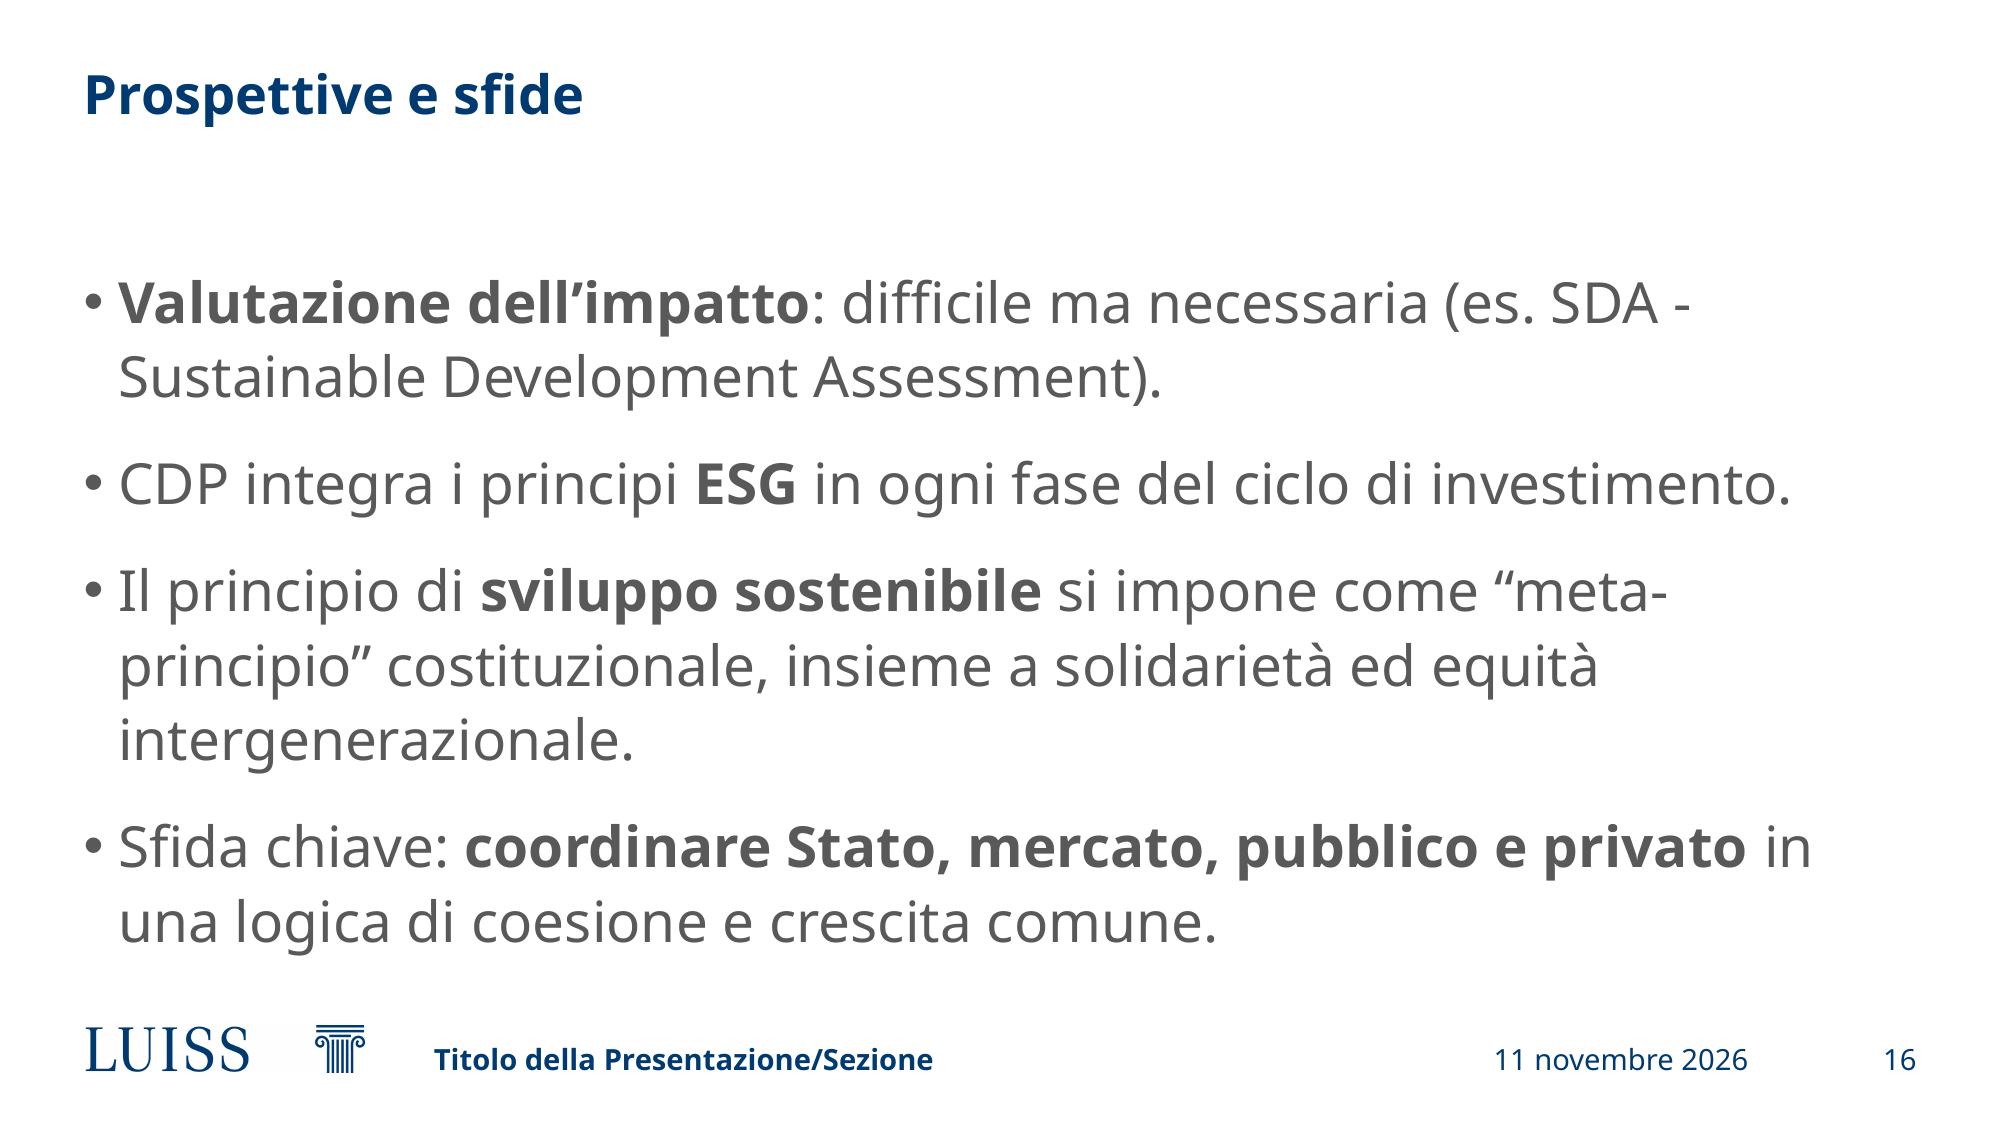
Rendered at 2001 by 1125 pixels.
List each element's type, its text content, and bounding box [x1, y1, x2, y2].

footer Titolo della Presentazione/Sezione [422, 1021, 1359, 1081]
picture [84, 1025, 366, 1073]
title Prospettive e sfide [68, 59, 1910, 223]
list Valutazione dell’impatto: difficile ma necessaria (es. SDA - Sustainable Development Assessment). CDP integra i principi ESG in ogni fase del ciclo di investimento. Il principio di sviluppo sostenibile si impone come “meta-principio” costituzionale, insieme a solidarietà ed equità intergenerazionale. Sfida chiave: coordinare Stato, mercato, pubblico e privato in una logica di coesione e crescita comune. [68, 252, 1910, 964]
slide_number 16 [1787, 1021, 1929, 1081]
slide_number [1385, 1021, 1761, 1081]
